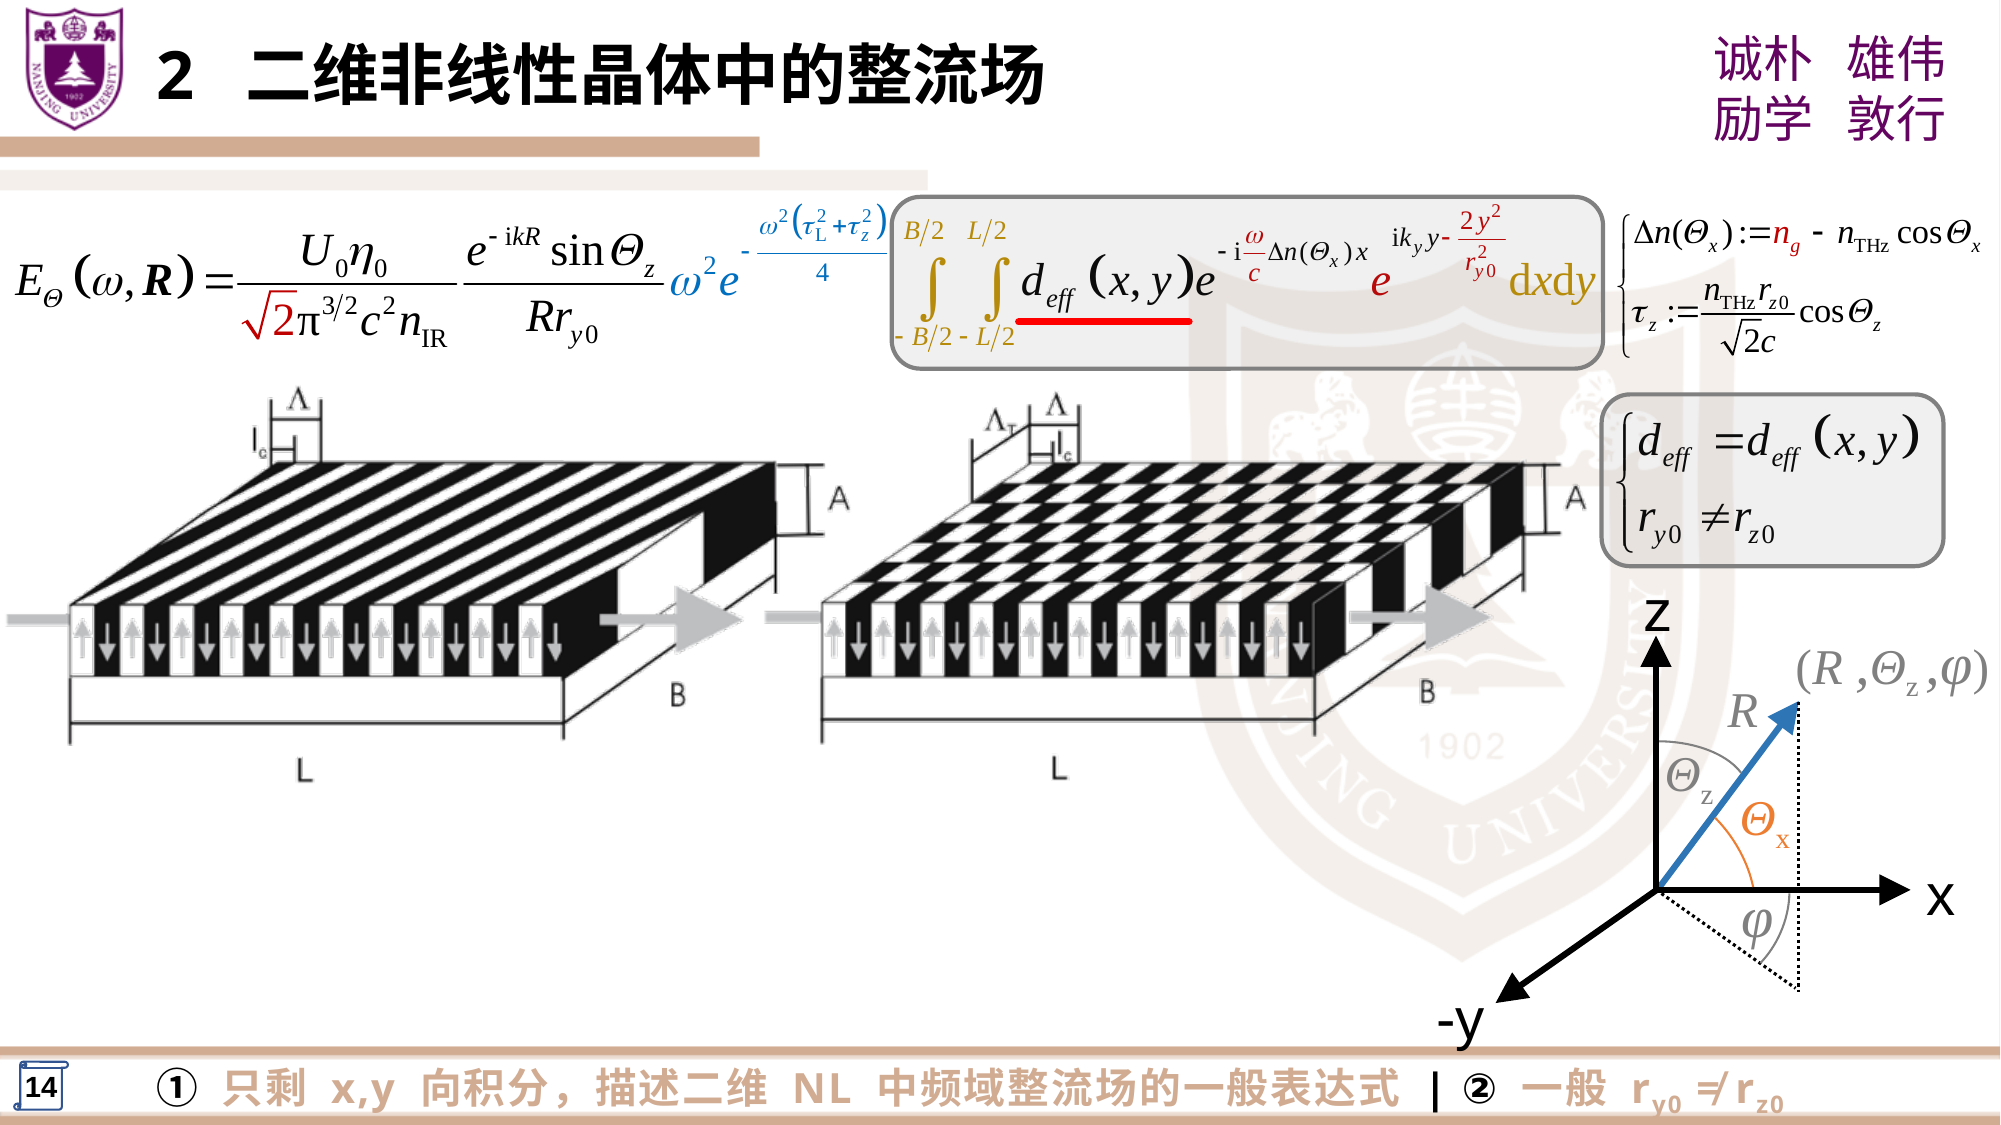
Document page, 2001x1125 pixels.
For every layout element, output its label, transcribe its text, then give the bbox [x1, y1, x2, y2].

text_box [1610, 393, 1945, 555]
text_box ① 只剩 x,y 向积分，描述二维 NL 中频域整流场的一般表达式 | ② 一般 ry0 ≠ rz0 [141, 1054, 2000, 1125]
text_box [5, 1061, 77, 1111]
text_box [1605, 401, 1926, 562]
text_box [1609, 207, 1991, 367]
text_box [901, 363, 1594, 370]
text_box 2 二维非线性晶体中的整流场 [141, 25, 1666, 121]
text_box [1396, 555, 2000, 1059]
picture [0, 0, 2001, 1125]
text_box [6, 190, 1606, 363]
